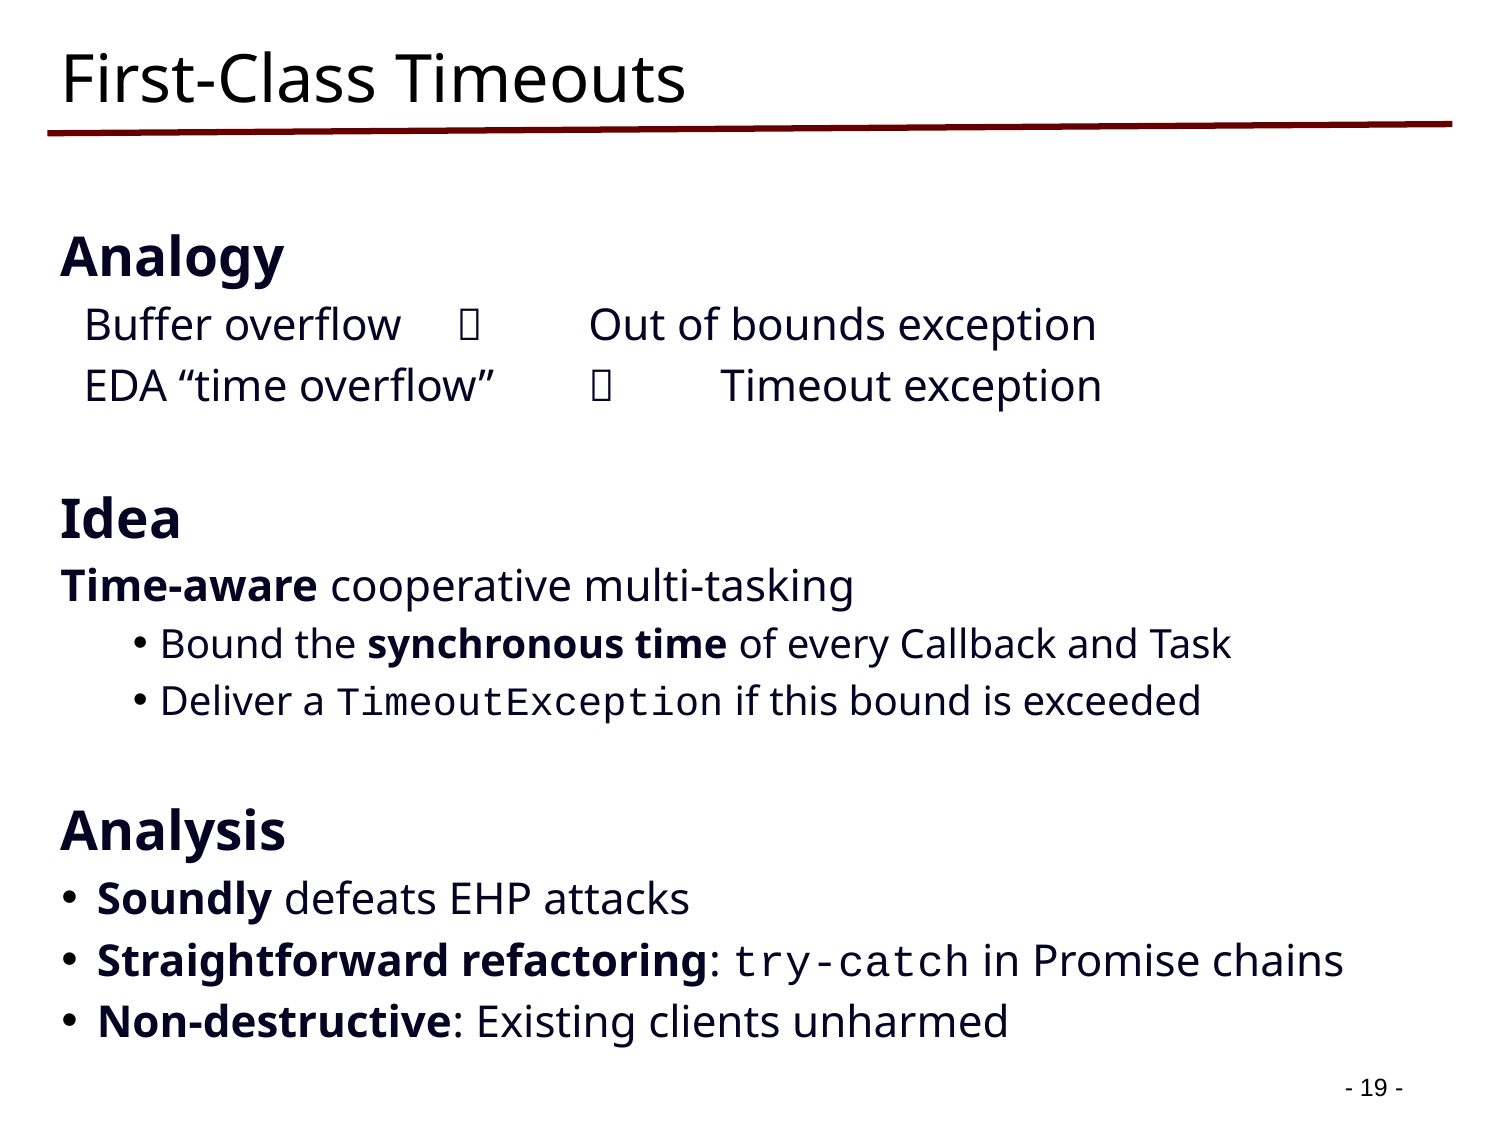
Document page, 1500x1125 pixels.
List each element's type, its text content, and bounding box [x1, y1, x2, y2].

title First-Class Timeouts [45, 19, 1366, 125]
list Analogy Buffer overflow  Out of bounds exception EDA “time overflow”  Timeout exception Idea Time-aware cooperative multi-tasking Bound the synchronous time of every Callback and Task Deliver a TimeoutException if this bound is exceeded Analysis Soundly defeats EHP attacks Straightforward refactoring: try-catch in Promise chains Non-destructive: Existing clients unharmed [45, 213, 1450, 1062]
